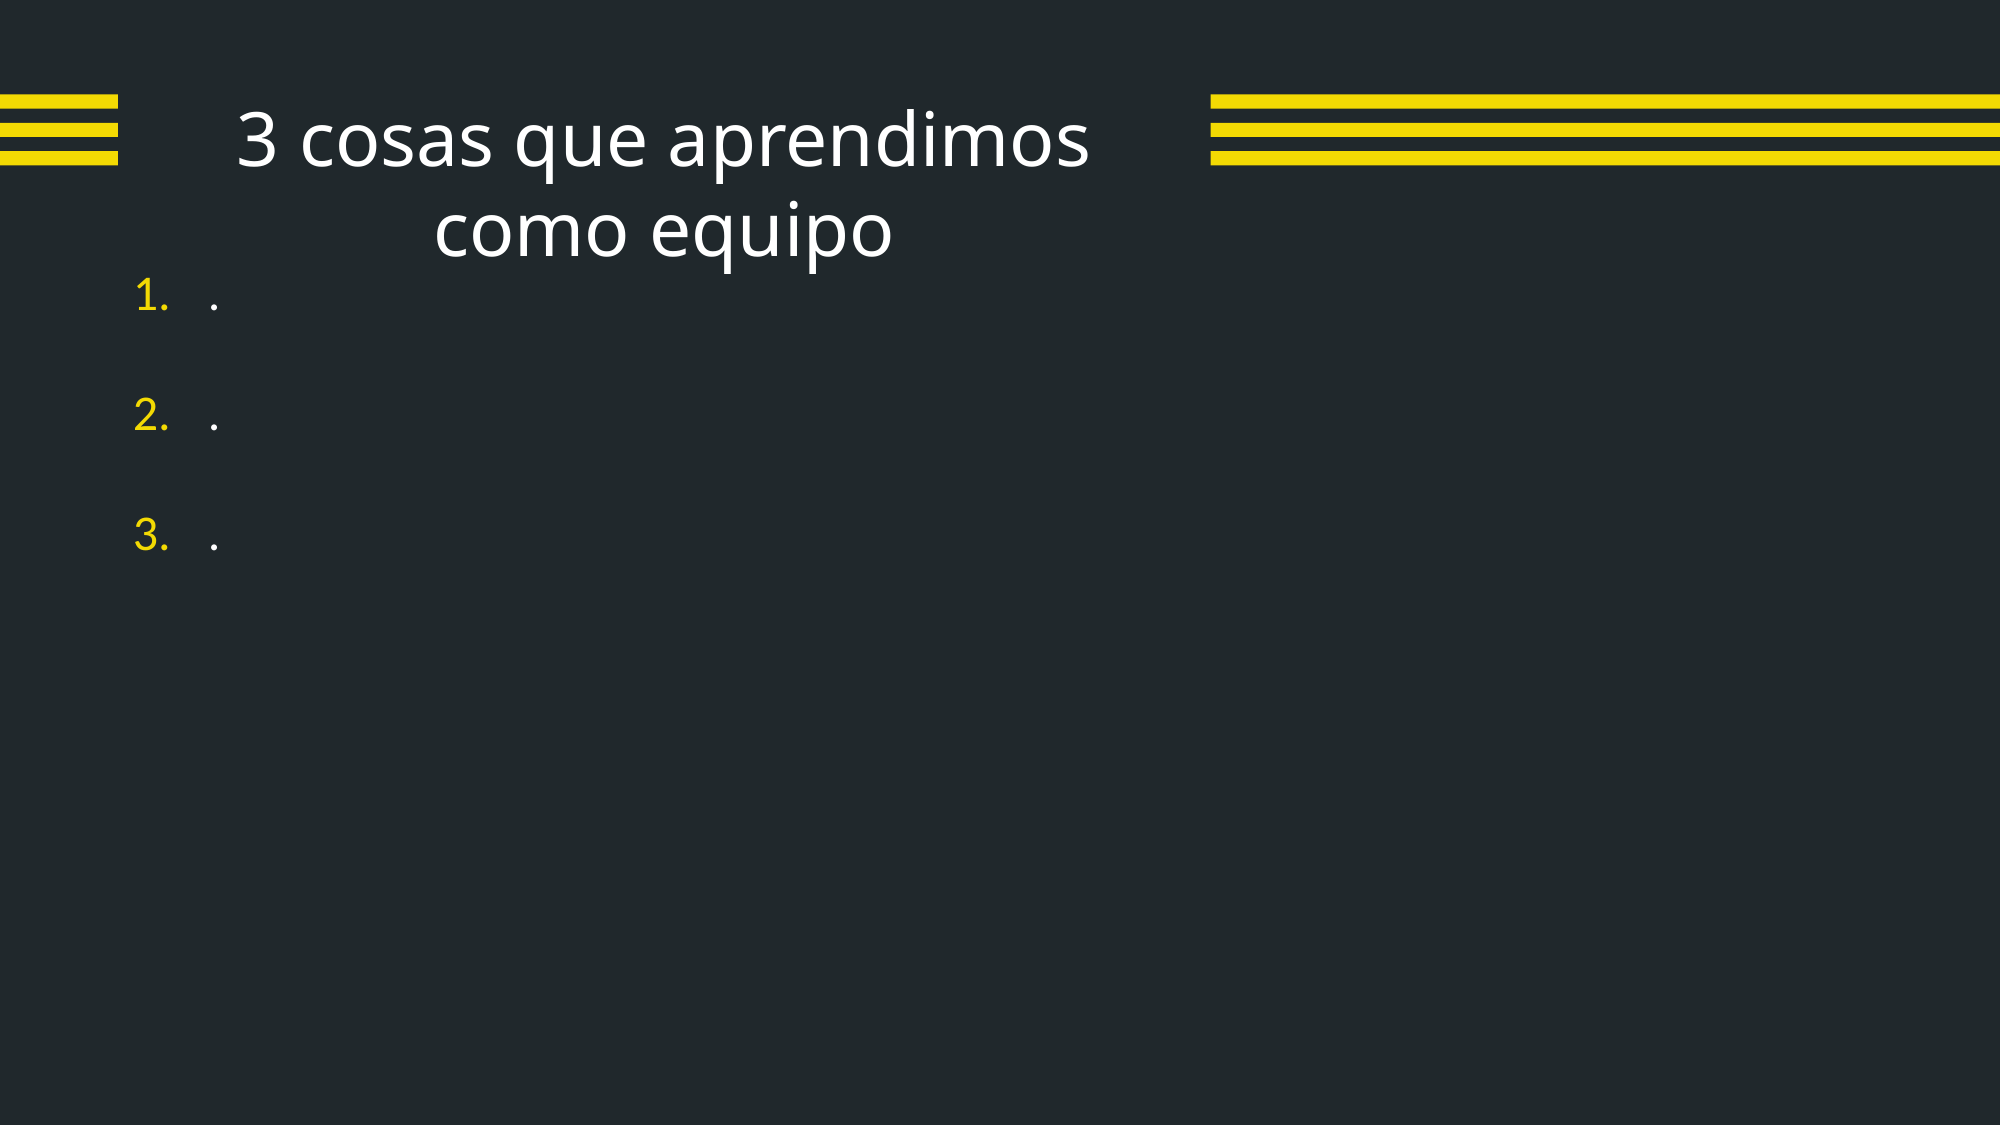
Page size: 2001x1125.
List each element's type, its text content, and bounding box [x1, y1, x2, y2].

text_box 3 cosas que aprendimos como equipo [118, 76, 1211, 184]
text_box . . . [118, 253, 1882, 628]
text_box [0, 94, 119, 166]
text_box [1210, 94, 2000, 166]
